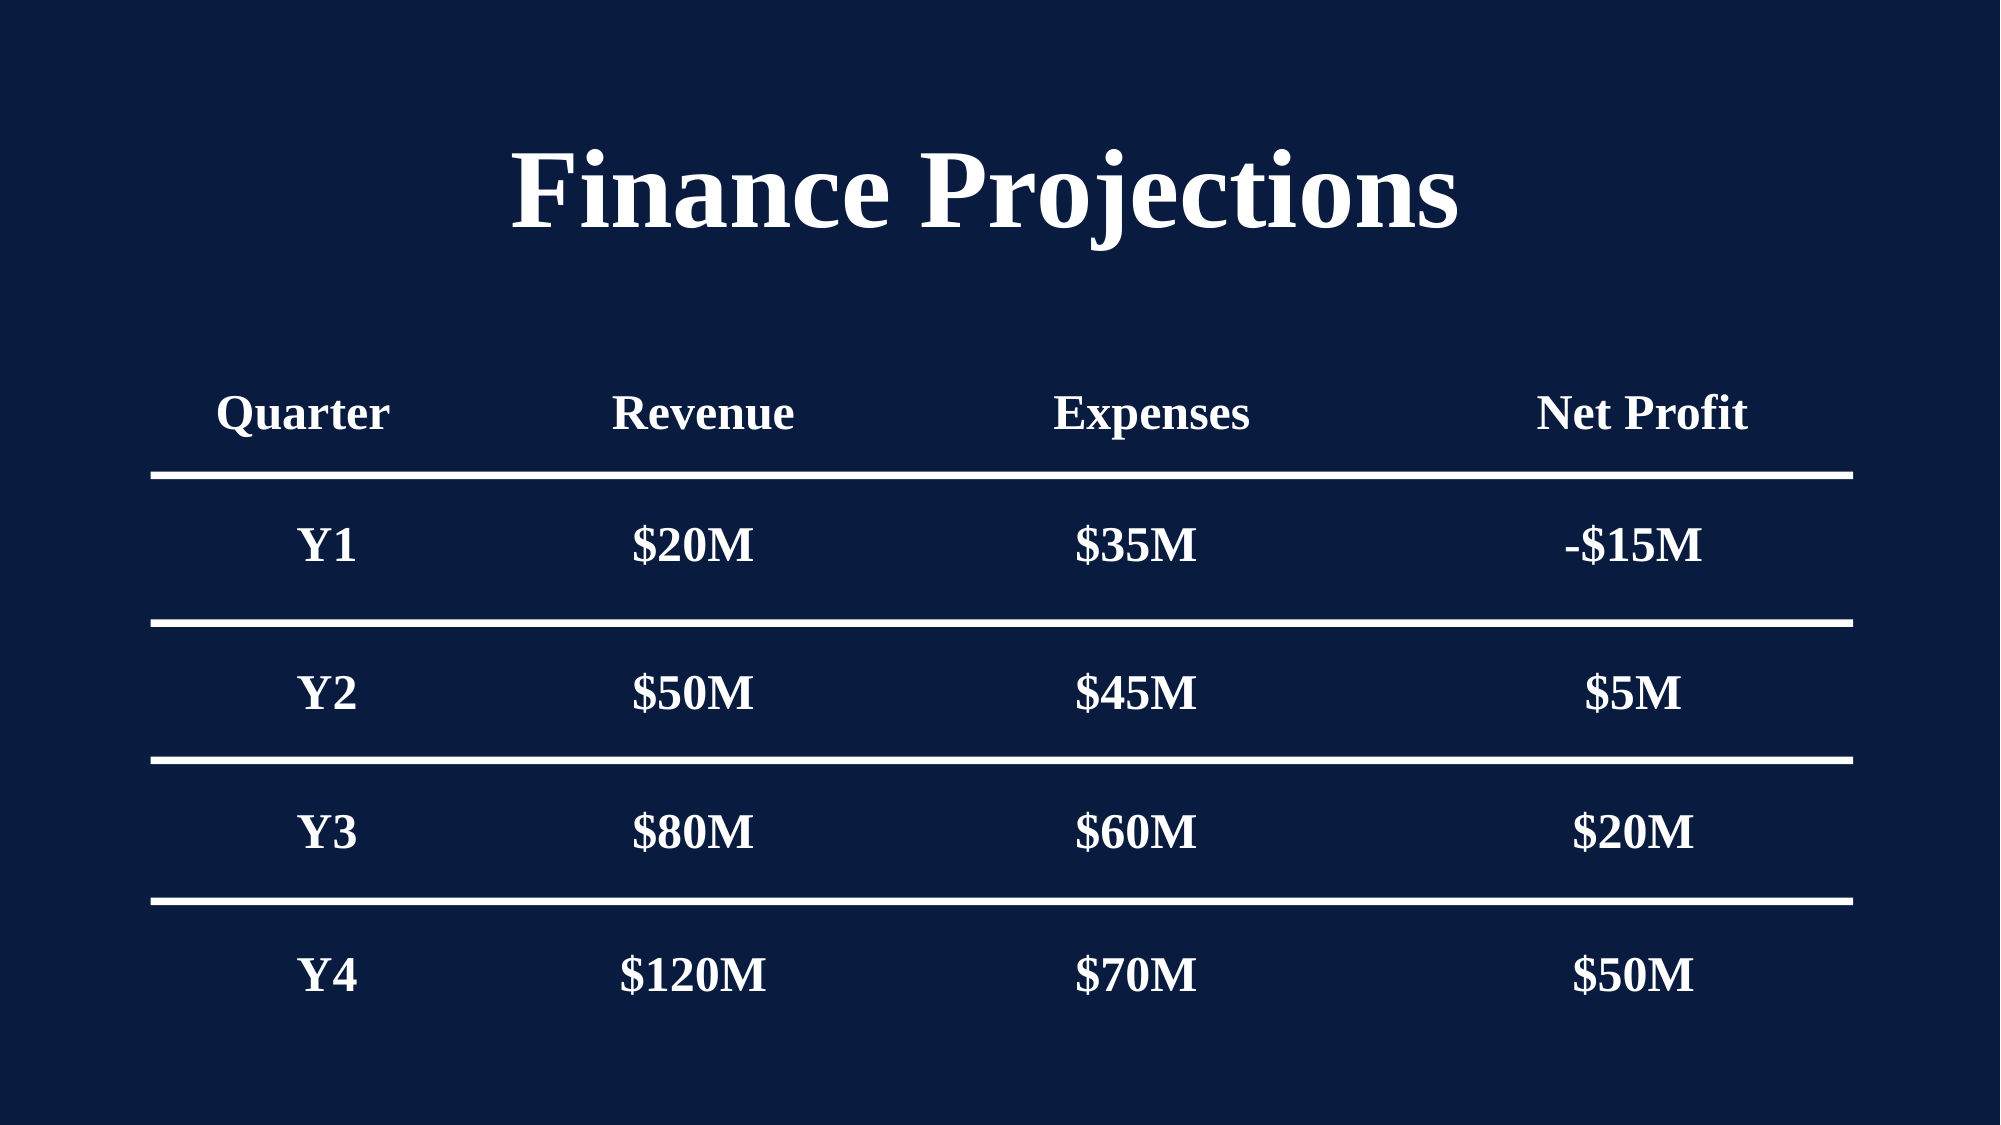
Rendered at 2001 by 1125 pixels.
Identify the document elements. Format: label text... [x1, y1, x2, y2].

text_box $80M [540, 791, 847, 867]
text_box Y4 [174, 934, 480, 1010]
text_box [149, 896, 1855, 907]
text_box Expenses [949, 371, 1355, 447]
text_box Finance Projections [414, 107, 1586, 258]
text_box $120M [540, 934, 847, 1010]
text_box Y2 [174, 652, 480, 727]
text_box Y3 [174, 791, 480, 867]
text_box -$15M [1480, 504, 1787, 580]
text_box $50M [1480, 934, 1787, 1010]
text_box [149, 755, 1855, 766]
text_box $70M [983, 934, 1290, 1010]
text_box $60M [983, 791, 1290, 867]
text_box [149, 618, 1855, 628]
text_box Quarter [150, 371, 456, 447]
text_box $20M [540, 504, 847, 580]
text_box Net Profit [1432, 371, 1853, 447]
text_box $20M [1480, 791, 1787, 867]
text_box Y1 [174, 504, 480, 580]
text_box [149, 470, 1855, 481]
text_box Revenue [513, 371, 907, 447]
text_box $5M [1480, 652, 1787, 727]
text_box $45M [983, 652, 1290, 727]
text_box $50M [540, 652, 847, 727]
text_box $35M [983, 504, 1290, 580]
